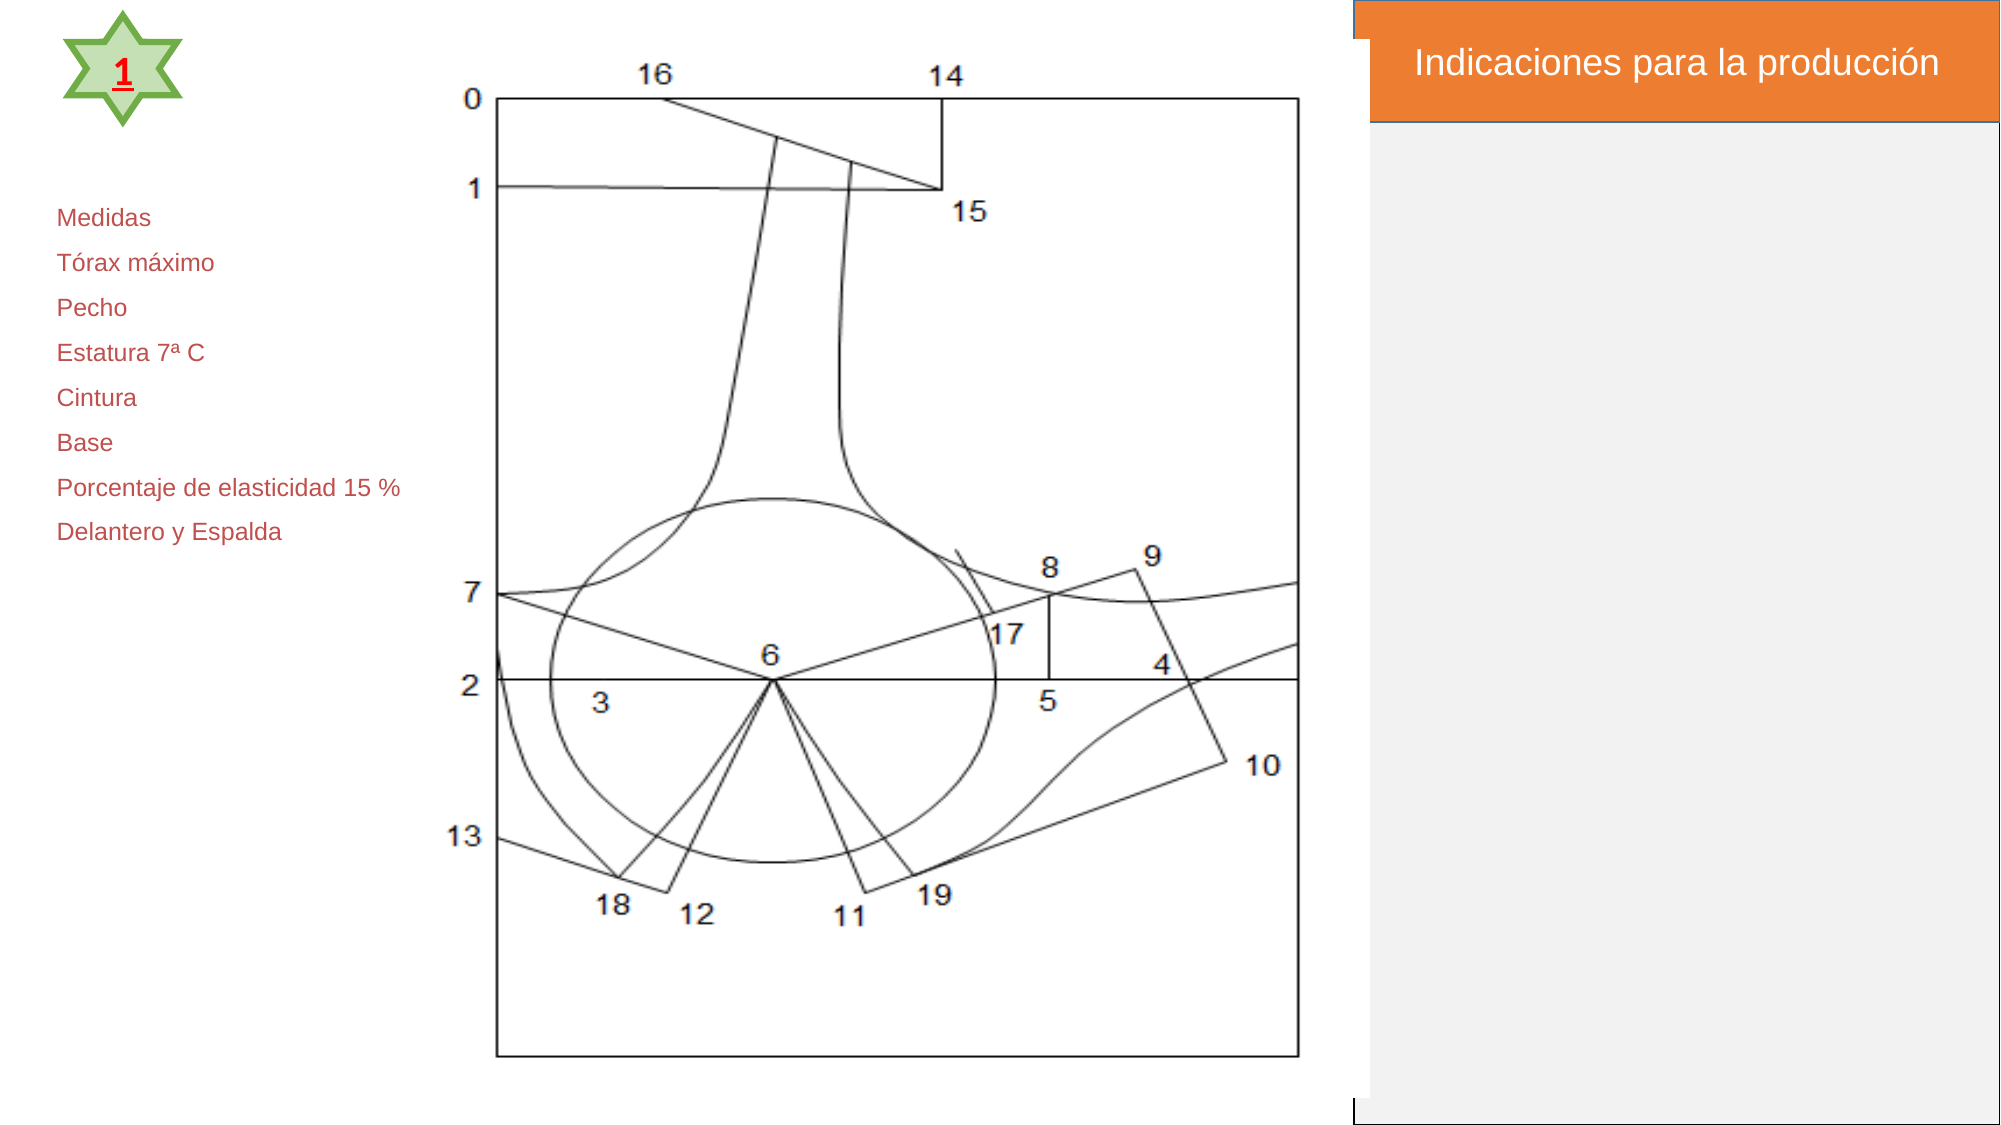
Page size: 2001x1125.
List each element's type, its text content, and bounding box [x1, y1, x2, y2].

text_box [1353, 122, 2000, 1125]
text_box 1 [66, 13, 180, 124]
text_box Indicaciones para la producción [1353, 0, 2000, 122]
text_box Medidas Tórax máximo Pecho Estatura 7ª C Cintura Base Porcentaje de elasticidad 15 % Delantero y Espalda [41, 179, 408, 554]
picture [408, 39, 1370, 1098]
